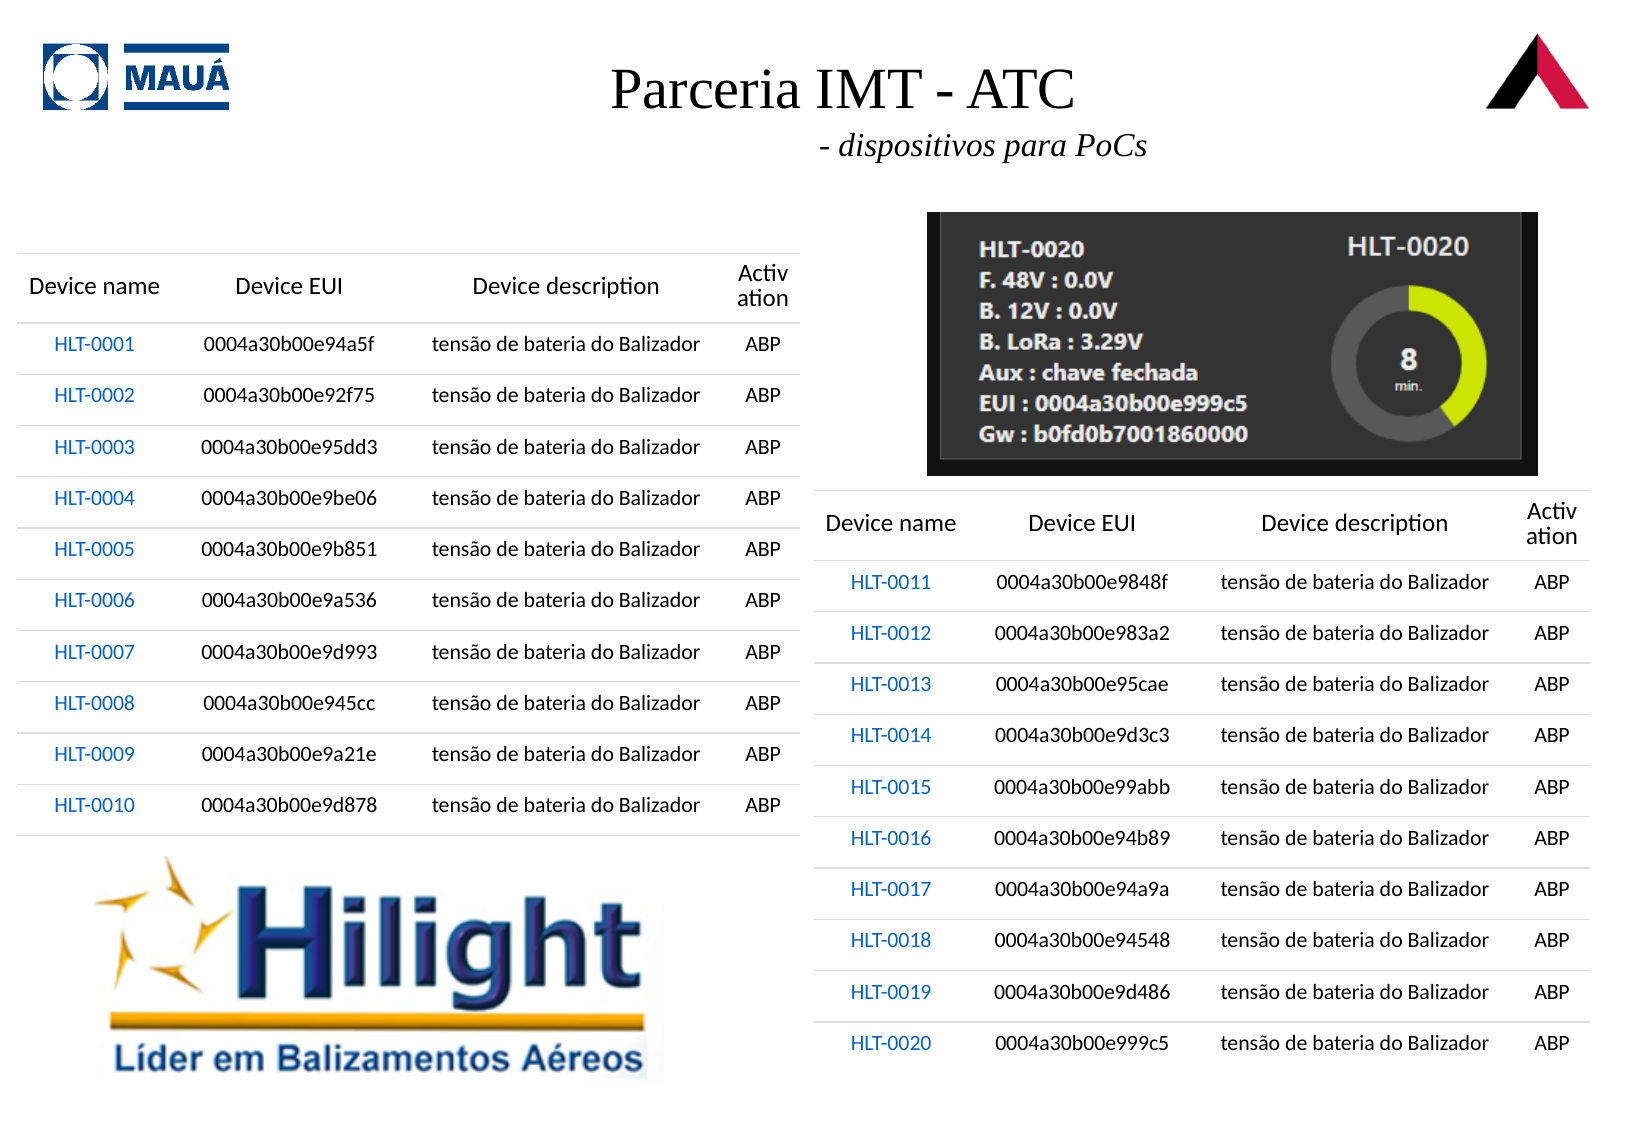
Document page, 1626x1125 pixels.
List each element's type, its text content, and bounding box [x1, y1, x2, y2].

table_cell ABP [726, 426, 800, 476]
table_header Device EUI [172, 254, 407, 322]
table_cell ABP [726, 785, 800, 835]
table_cell 0004a30b00e9848f [968, 561, 1197, 611]
table_cell HLT-0012 [814, 612, 968, 662]
table_cell ABP [1514, 561, 1590, 611]
table_cell 0004a30b00e9d878 [172, 785, 407, 835]
table_cell 0004a30b00e9b851 [172, 529, 407, 579]
table_cell 0004a30b00e945cc [172, 682, 407, 732]
table_cell 0004a30b00e94a5f [172, 324, 407, 374]
table_cell ABP [726, 580, 800, 630]
table_cell 0004a30b00e94548 [968, 920, 1197, 970]
table_cell 0004a30b00e94b89 [968, 817, 1197, 867]
table_cell HLT-0003 [17, 426, 172, 476]
table_cell 0004a30b00e9be06 [172, 477, 407, 527]
picture [43, 43, 229, 110]
table_cell tensão de bateria do Balizador [1197, 869, 1514, 919]
table_cell tensão de bateria do Balizador [407, 631, 726, 681]
table_cell ABP [1514, 612, 1590, 662]
table_cell 0004a30b00e999c5 [968, 1023, 1197, 1073]
table_cell HLT-0018 [814, 920, 968, 970]
table_cell ABP [1514, 920, 1590, 970]
text_box Parceria IMT - ATC [595, 43, 1092, 128]
table_cell 0004a30b00e95cae [968, 664, 1197, 714]
table_cell HLT-0013 [814, 664, 968, 714]
table_cell tensão de bateria do Balizador [1197, 766, 1514, 816]
table_cell HLT-0004 [17, 477, 172, 527]
table_header Device description [1197, 491, 1514, 560]
table_cell 0004a30b00e94a9a [968, 869, 1197, 919]
table_cell tensão de bateria do Balizador [1197, 920, 1514, 970]
table_cell HLT-0006 [17, 580, 172, 630]
table_cell ABP [1514, 715, 1590, 765]
table_cell ABP [726, 477, 800, 527]
table_cell HLT-0007 [17, 631, 172, 681]
table_cell ABP [726, 529, 800, 579]
table_header Device description [407, 254, 726, 322]
table_cell 0004a30b00e9d486 [968, 971, 1197, 1021]
table_cell ABP [726, 375, 800, 425]
table_cell HLT-0011 [814, 561, 968, 611]
table_cell HLT-0019 [814, 971, 968, 1021]
table_cell HLT-0008 [17, 682, 172, 732]
table_cell HLT-0002 [17, 375, 172, 425]
table_header Device EUI [968, 491, 1197, 560]
table_cell tensão de bateria do Balizador [1197, 612, 1514, 662]
table_cell HLT-0005 [17, 529, 172, 579]
table_cell tensão de bateria do Balizador [1197, 1023, 1514, 1073]
table_cell ABP [1514, 869, 1590, 919]
table_cell tensão de bateria do Balizador [407, 682, 726, 732]
table_cell 0004a30b00e983a2 [968, 612, 1197, 662]
table_cell tensão de bateria do Balizador [1197, 715, 1514, 765]
table_cell HLT-0010 [17, 785, 172, 835]
table_cell HLT-0015 [814, 766, 968, 816]
table_header Device name [17, 254, 172, 322]
picture [927, 212, 1538, 476]
table_cell HLT-0014 [814, 715, 968, 765]
table_cell tensão de bateria do Balizador [407, 375, 726, 425]
table_cell 0004a30b00e9d3c3 [968, 715, 1197, 765]
table_cell tensão de bateria do Balizador [407, 426, 726, 476]
table_cell HLT-0009 [17, 734, 172, 784]
table_cell ABP [726, 734, 800, 784]
picture [1485, 31, 1591, 110]
text_box - dispositivos para PoCs [804, 115, 1164, 171]
table_cell ABP [726, 682, 800, 732]
table_cell ABP [1514, 1023, 1590, 1073]
table_header Device name [814, 491, 968, 560]
table_cell tensão de bateria do Balizador [1197, 664, 1514, 714]
table_cell HLT-0020 [814, 1023, 968, 1073]
table_cell 0004a30b00e9d993 [172, 631, 407, 681]
table_cell tensão de bateria do Balizador [1197, 561, 1514, 611]
table_cell tensão de bateria do Balizador [407, 785, 726, 835]
table_cell ABP [726, 631, 800, 681]
table_cell tensão de bateria do Balizador [407, 734, 726, 784]
table_cell ABP [1514, 817, 1590, 867]
table_cell ABP [726, 324, 800, 374]
table_cell ABP [1514, 766, 1590, 816]
table_cell 0004a30b00e92f75 [172, 375, 407, 425]
table_header Activation [726, 254, 800, 322]
table_cell HLT-0016 [814, 817, 968, 867]
table_cell HLT-0017 [814, 869, 968, 919]
table_cell tensão de bateria do Balizador [1197, 817, 1514, 867]
table_cell tensão de bateria do Balizador [407, 580, 726, 630]
table_cell 0004a30b00e9a536 [172, 580, 407, 630]
table_cell tensão de bateria do Balizador [1197, 971, 1514, 1021]
table_cell HLT-0001 [17, 324, 172, 374]
table_cell ABP [1514, 664, 1590, 714]
picture [95, 856, 665, 1084]
table_cell tensão de bateria do Balizador [407, 529, 726, 579]
table_cell 0004a30b00e9a21e [172, 734, 407, 784]
table_cell tensão de bateria do Balizador [407, 477, 726, 527]
table_cell tensão de bateria do Balizador [407, 324, 726, 374]
table_header Activation [1514, 491, 1590, 560]
table_cell 0004a30b00e99abb [968, 766, 1197, 816]
table_cell ABP [1514, 971, 1590, 1021]
table_cell 0004a30b00e95dd3 [172, 426, 407, 476]
